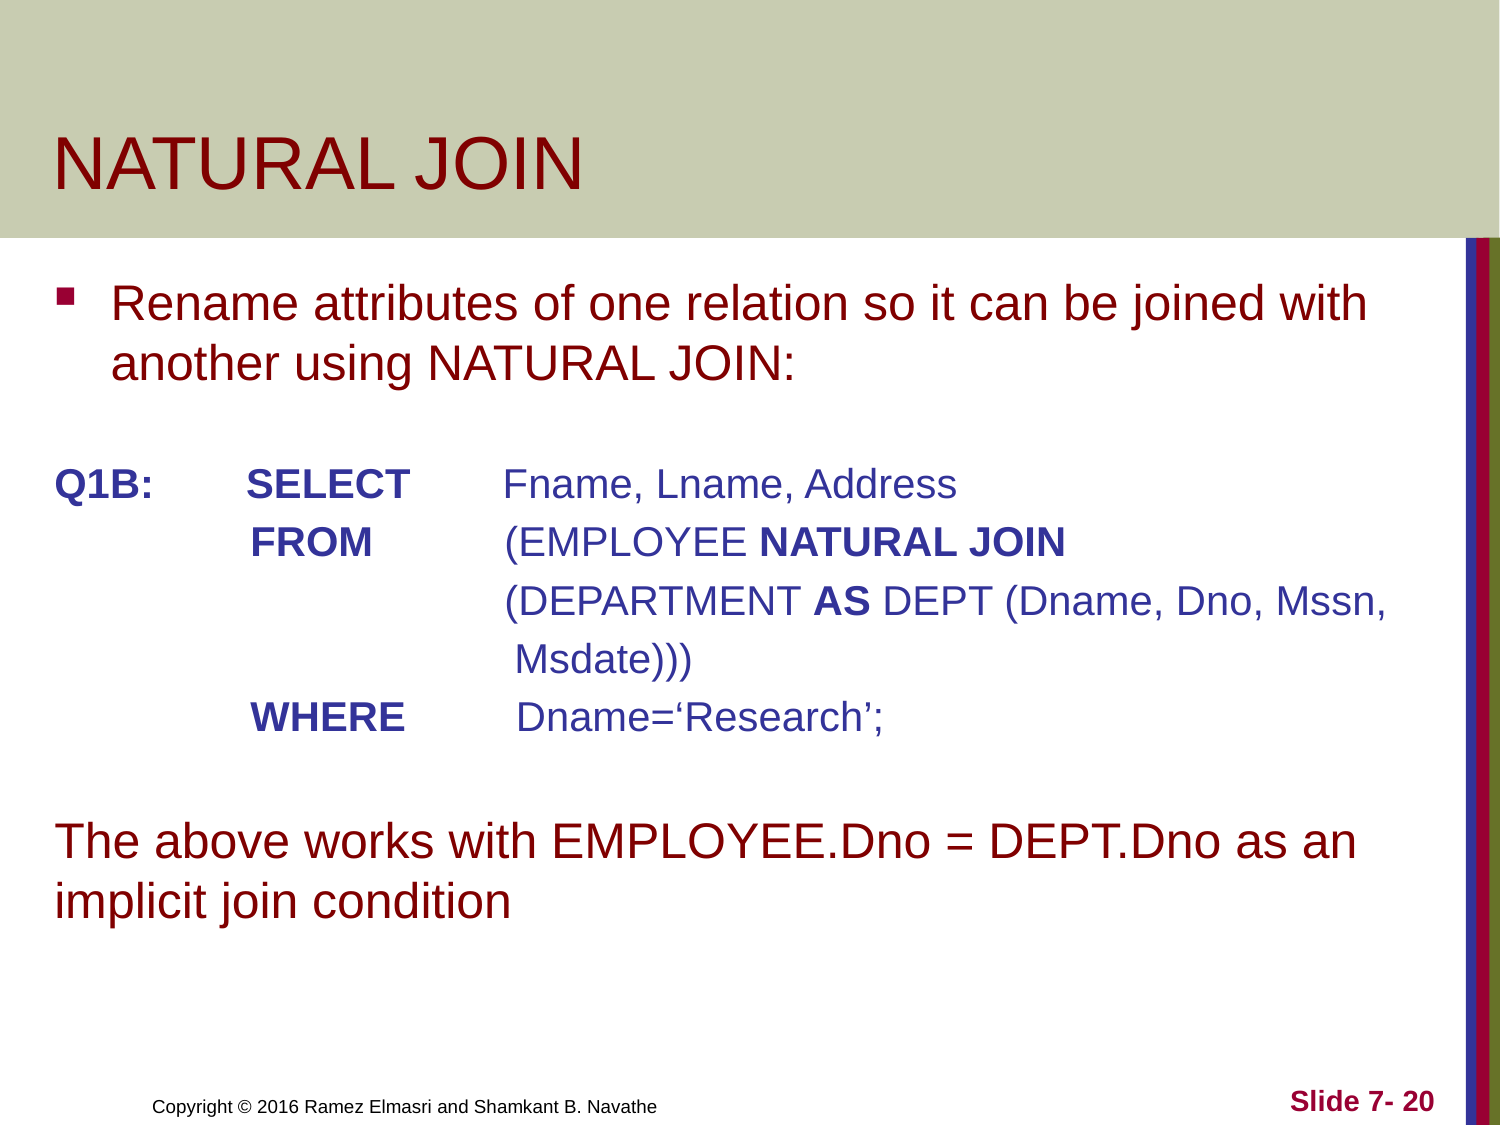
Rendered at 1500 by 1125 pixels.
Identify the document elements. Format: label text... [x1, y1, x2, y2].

slide_number Slide 7- 20 [1137, 1049, 1451, 1125]
list Rename attributes of one relation so it can be joined with another using NATURAL JOIN: Q1B: SELECT Fname, Lname, Address FROM (EMPLOYEE NATURAL JOIN (DEPARTMENT AS DEPT (Dname, Dno, Mssn, Msdate))) WHERE Dname=‘Research’; The above works with EMPLOYEE.Dno = DEPT.Dno as an implicit join condition [39, 262, 1400, 1013]
title NATURAL JOIN [37, 49, 1317, 213]
